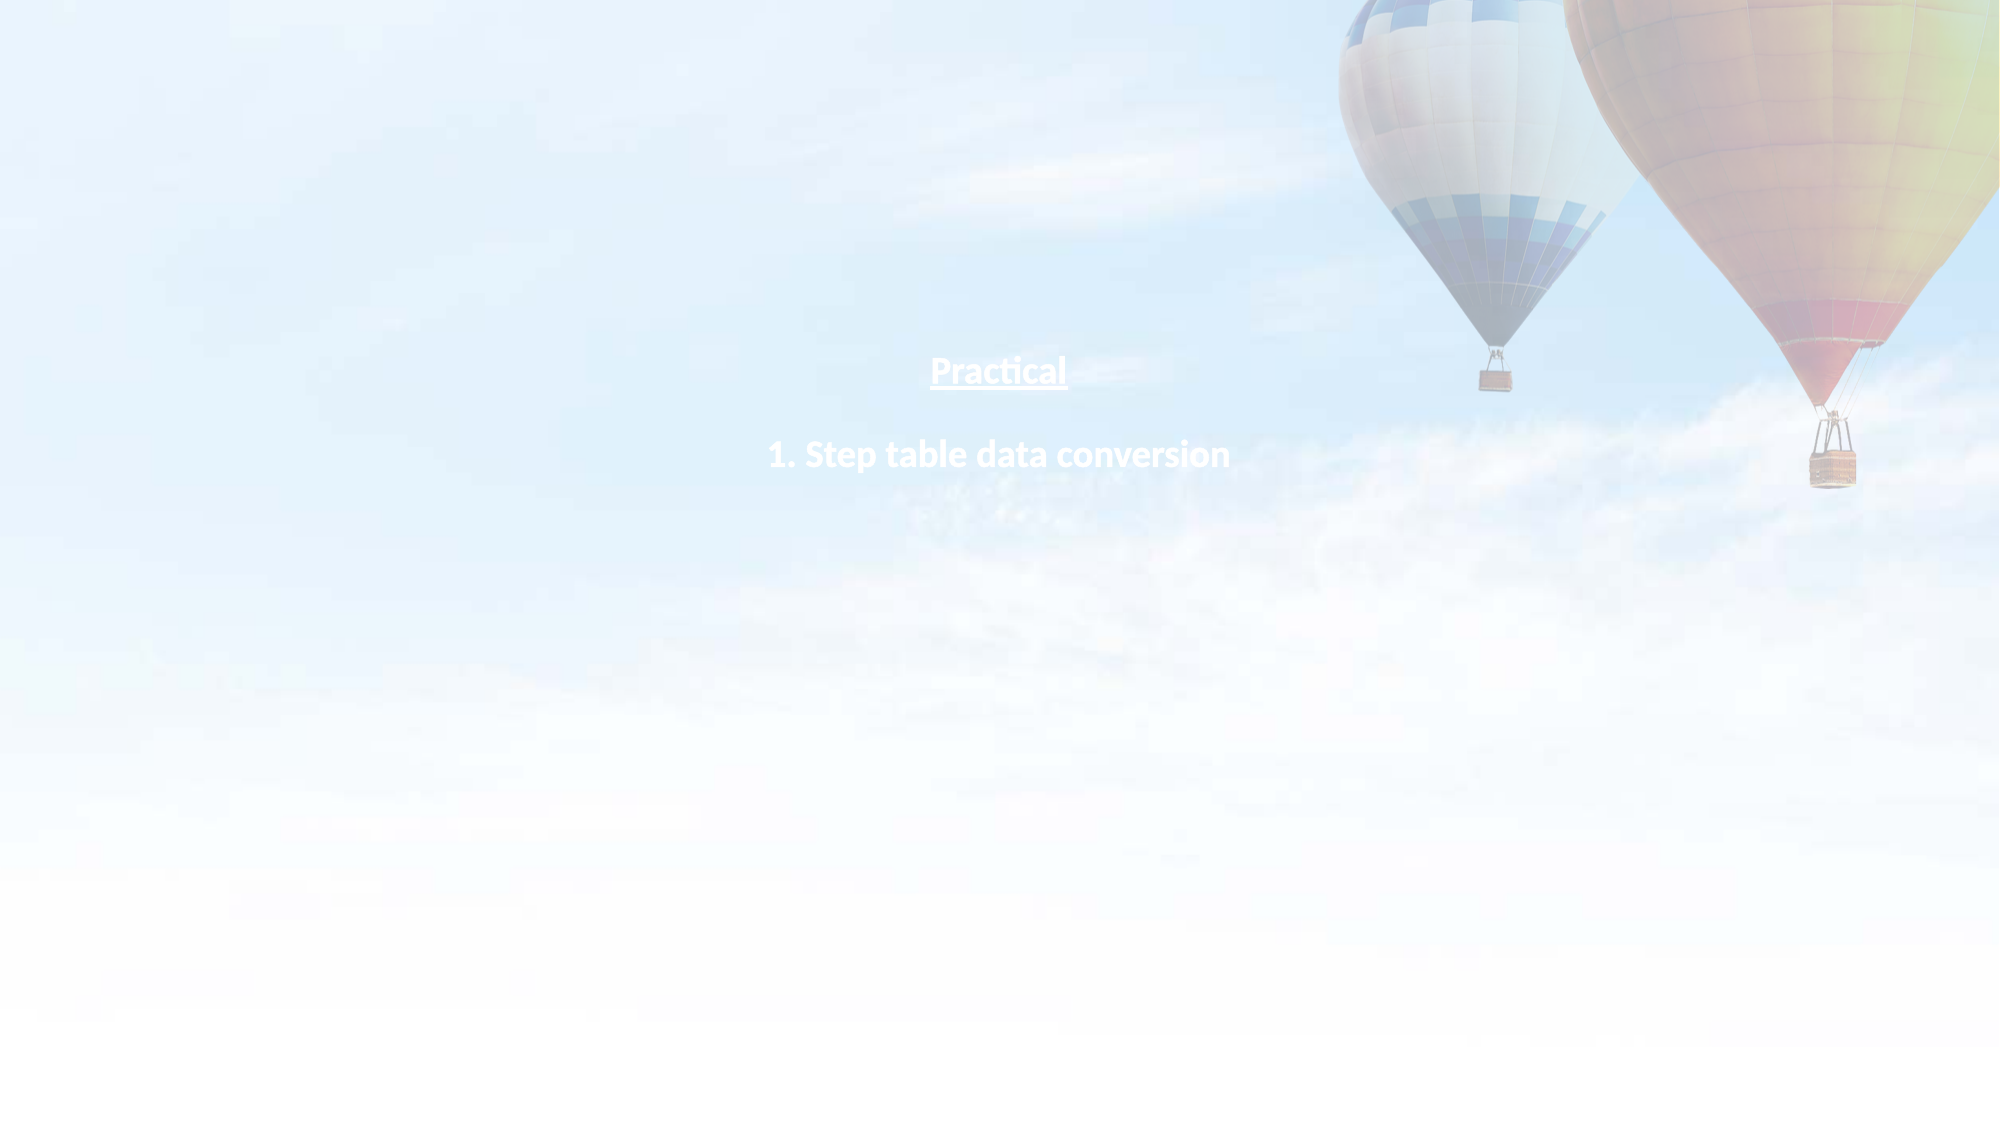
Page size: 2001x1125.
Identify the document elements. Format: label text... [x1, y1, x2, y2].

title Practical 1. Step table data conversion [136, 133, 1862, 567]
picture [0, 0, 2000, 1125]
